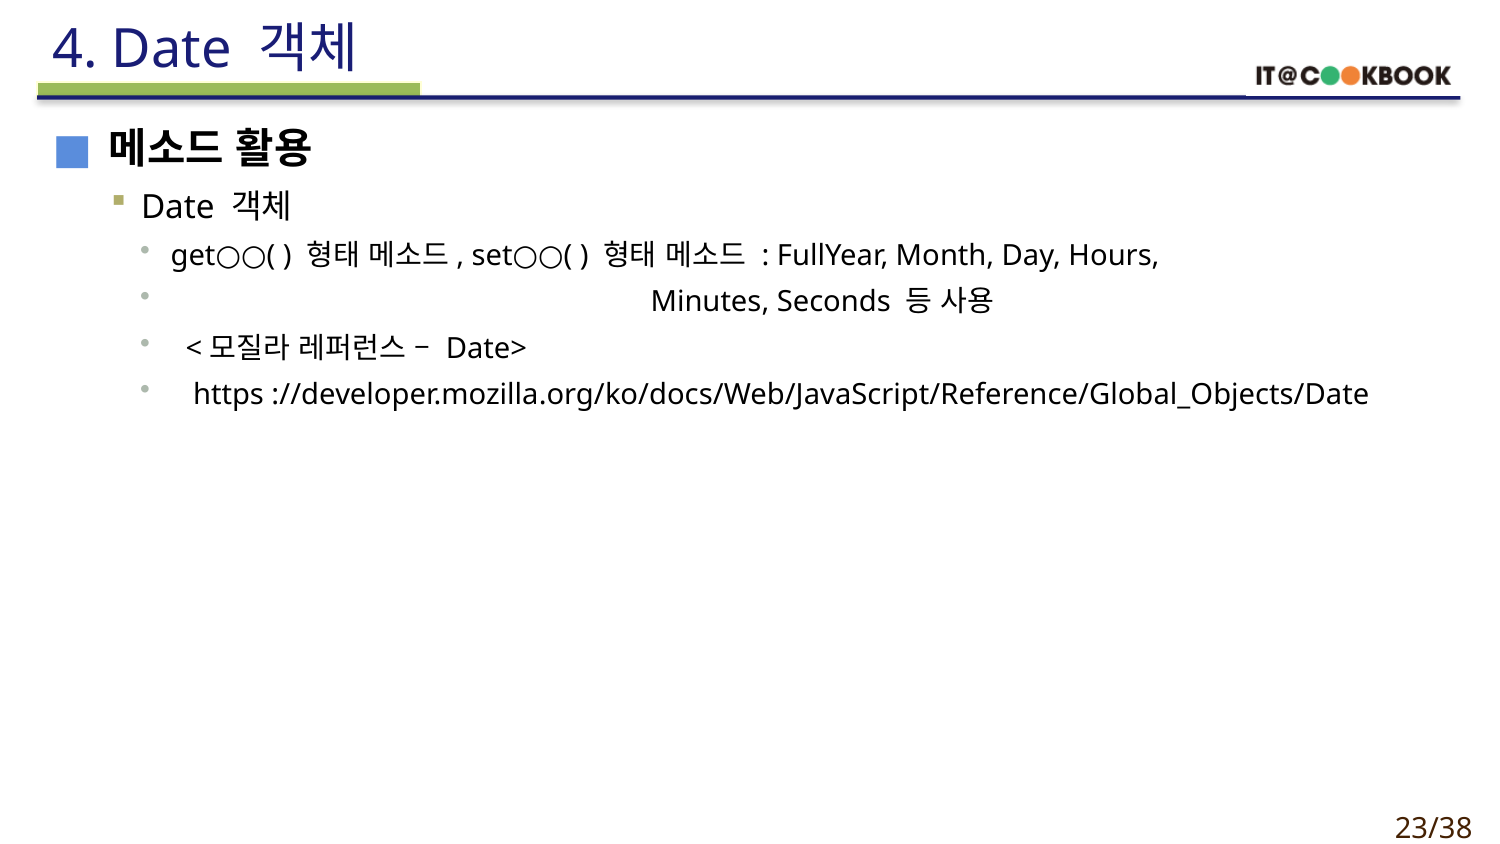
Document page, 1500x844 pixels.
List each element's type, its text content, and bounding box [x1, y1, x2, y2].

list 메소드 활용 Date 객체 get○○( ) 형태 메소드, set○○( ) 형태 메소드 : FullYear, Month, Day, Hours, Minutes, Seconds 등 사용 <모질라 레퍼런스 – Date> https ://developer.mozilla.org/ko/docs/Web/JavaScript/Reference/Global_Objects/Date [37, 114, 1463, 818]
picture [1246, 57, 1463, 96]
title 4. Date 객체 [37, 10, 1278, 82]
